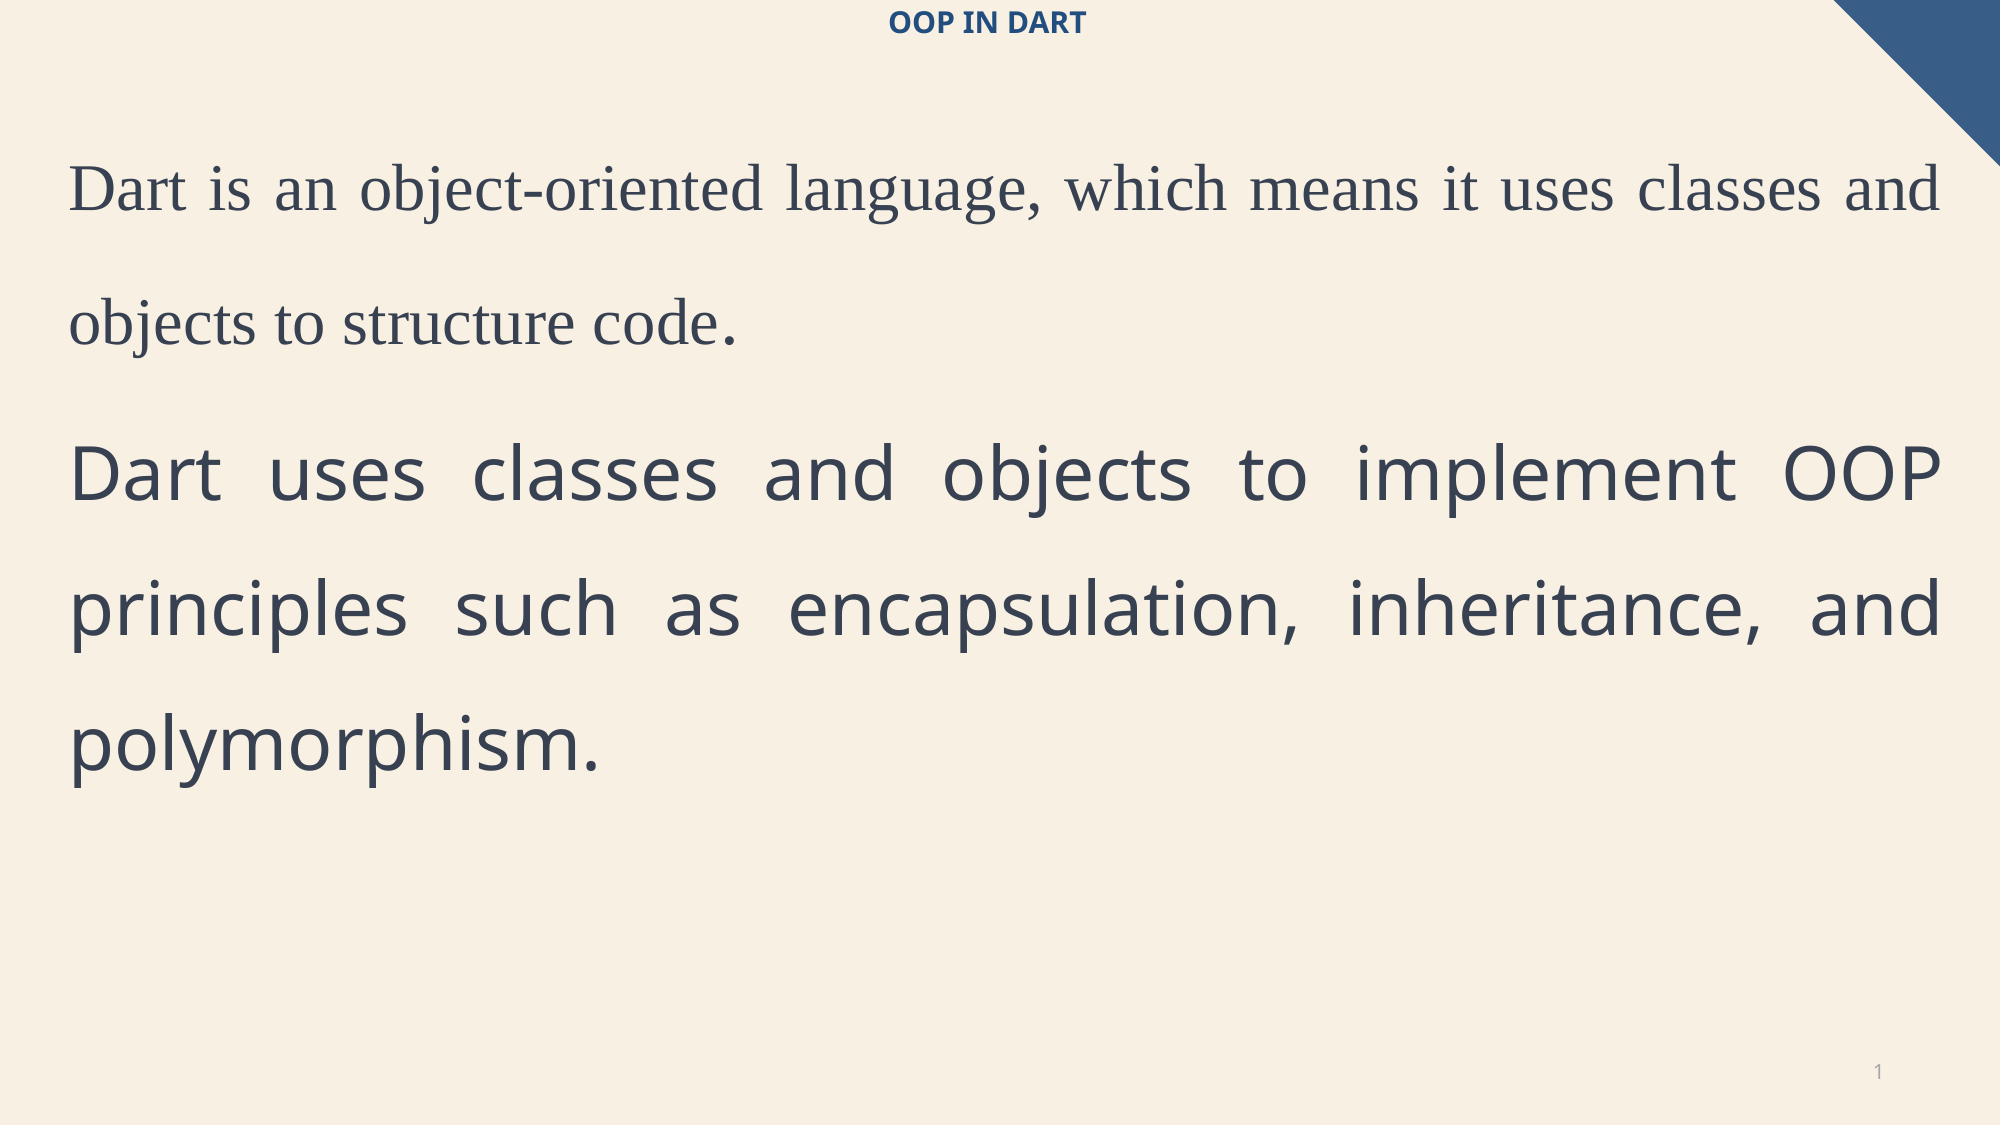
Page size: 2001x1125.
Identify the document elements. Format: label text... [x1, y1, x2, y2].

slide_number 1 [1824, 1042, 1900, 1103]
title OOP in dart [125, 0, 1850, 49]
list Dart is an object-oriented language, which means it uses classes and objects to structure code. Dart uses classes and objects to implement OOP principles such as encapsulation, inheritance, and polymorphism. [53, 96, 1960, 1075]
